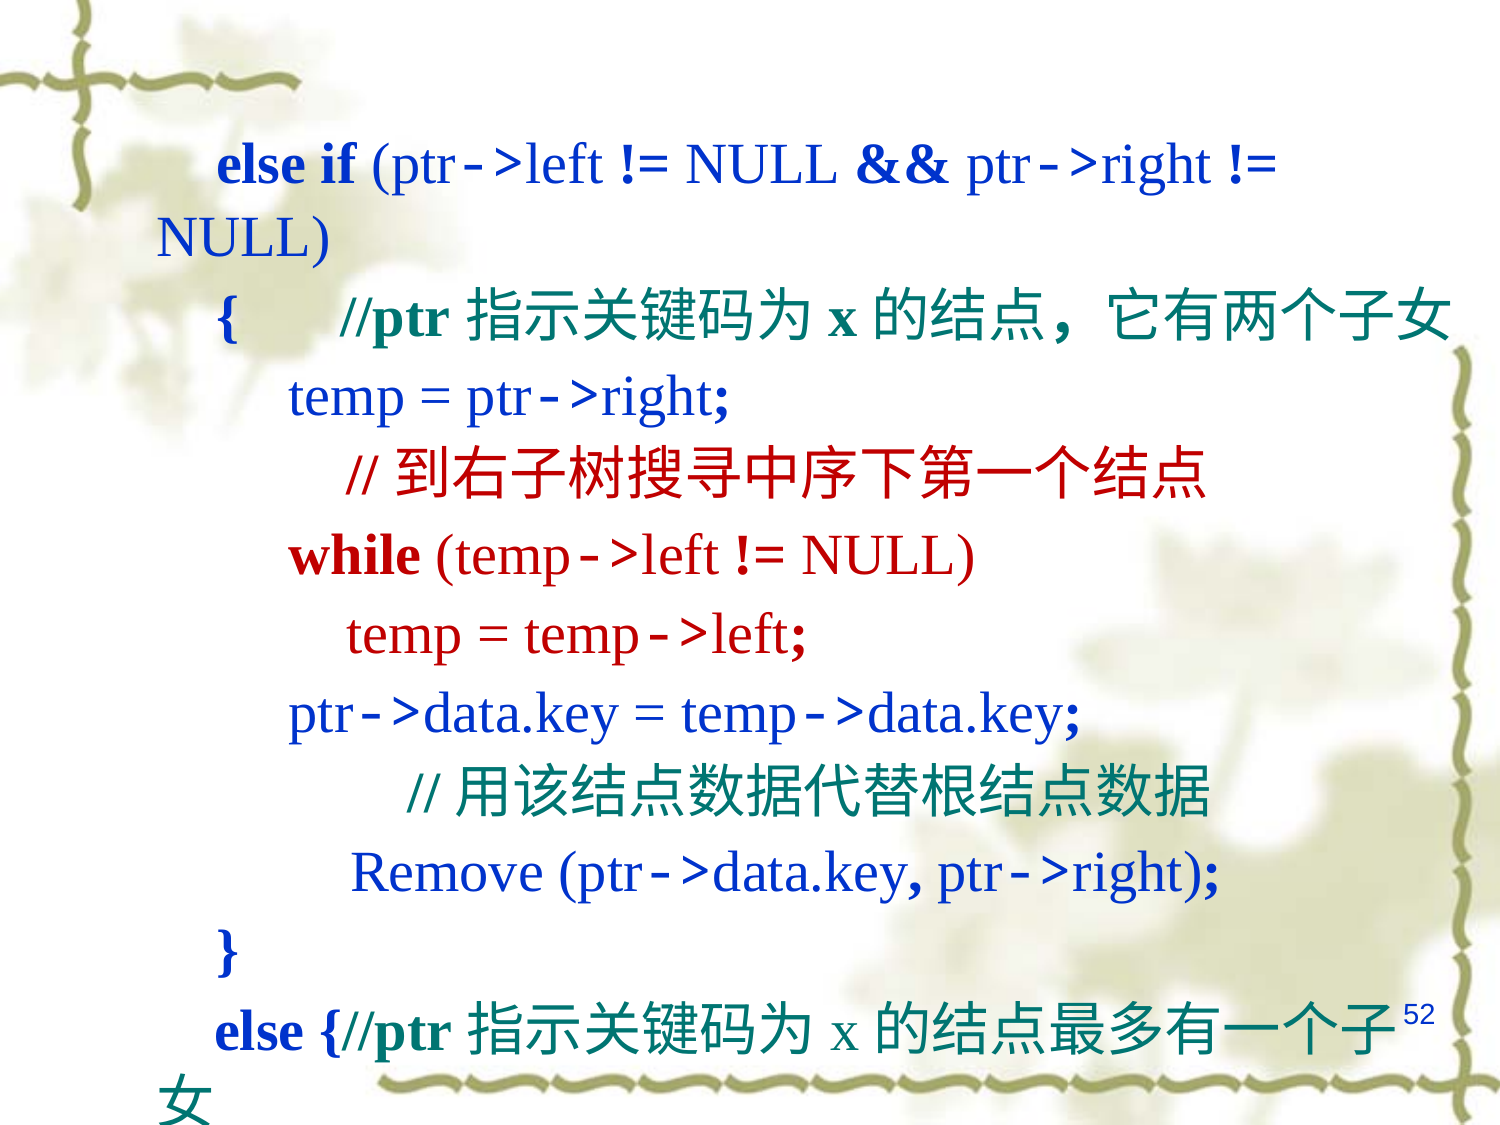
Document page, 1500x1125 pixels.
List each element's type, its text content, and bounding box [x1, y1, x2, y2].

slide_number 52 [1074, 1024, 1451, 1066]
list else if (ptr->left != NULL && ptr->right != NULL) { //ptr指示关键码为x的结点，它有两个子女 temp = ptr->right; //到右子树搜寻中序下第一个结点 while (temp->left != NULL) temp = temp->left; ptr->data.key = temp->data.key; //用该结点数据代替根结点数据 Remove (ptr->data.key, ptr->right); } else {//ptr指示关键码为x的结点最多有一个子女 [85, 114, 1471, 1024]
picture [0, 0, 1500, 1125]
